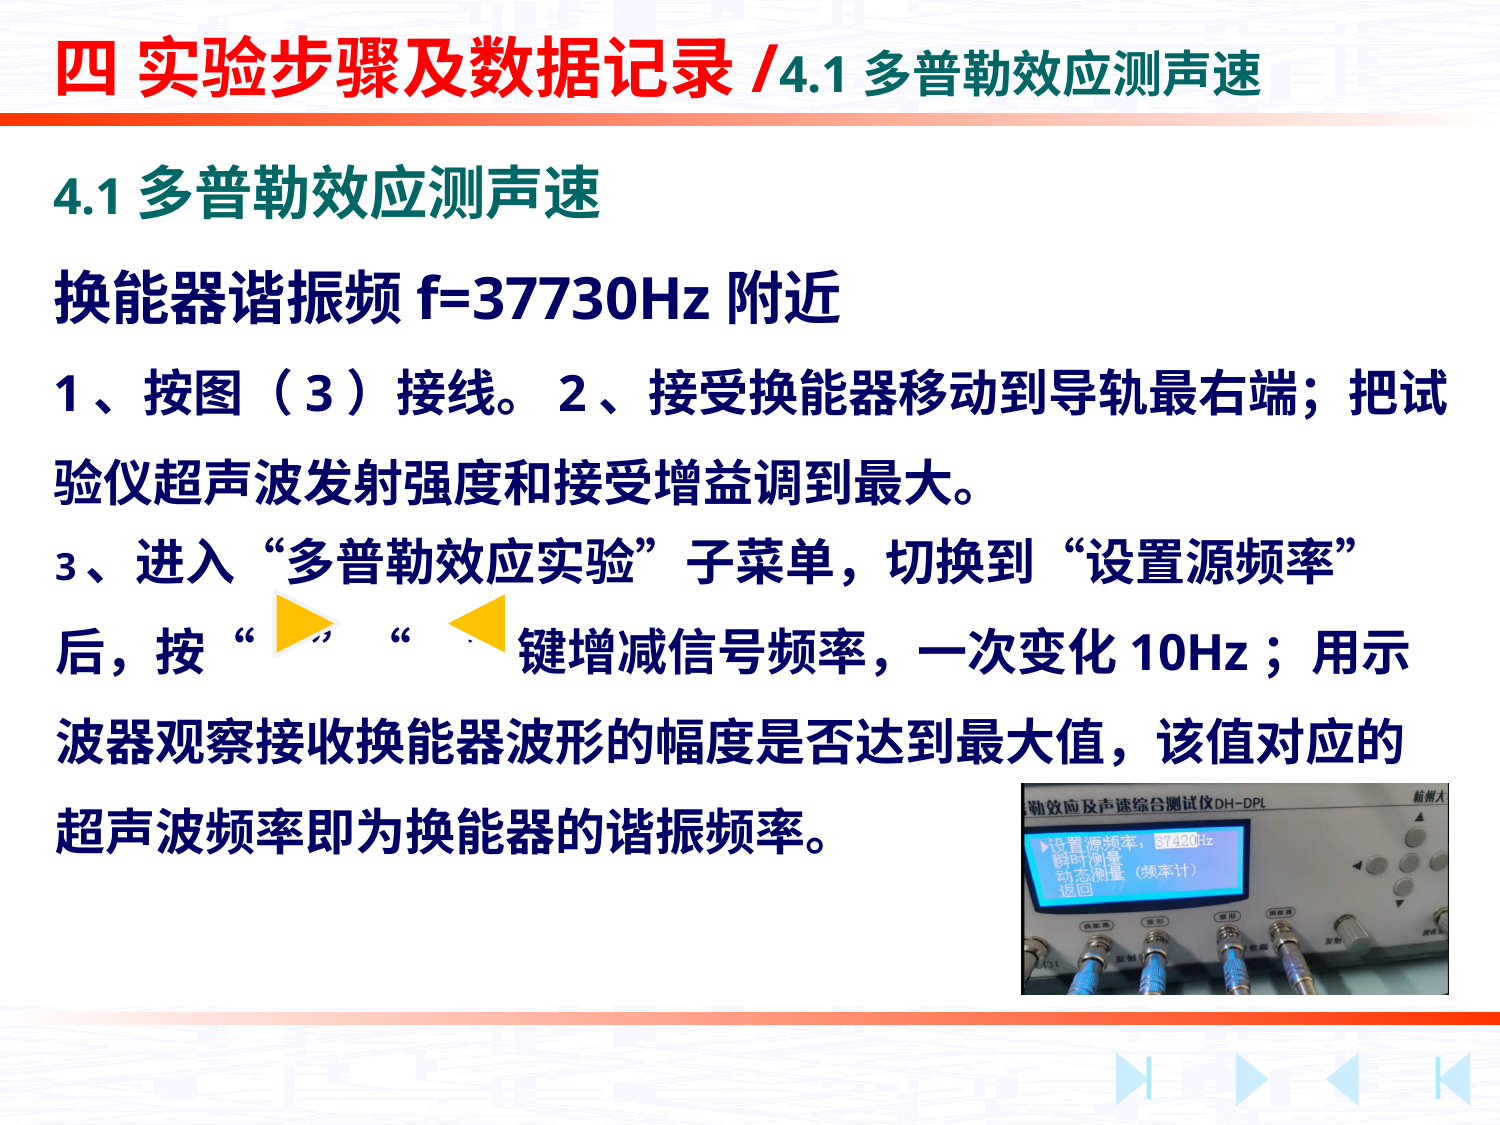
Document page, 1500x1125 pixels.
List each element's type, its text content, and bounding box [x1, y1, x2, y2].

picture [1021, 783, 1449, 996]
picture [0, 1025, 1500, 1125]
picture [0, 0, 1500, 114]
picture [0, 1006, 1500, 1013]
text_box 3、进入“多普勒效应实验”子菜单，切换到“设置源频率”后，按“ ”“ ”键增减信号频率，一次变化10Hz；用示波器观察接收换能器波形的幅度是否达到最大值，该值对应的超声波频率即为换能器的谐振频率。 [40, 493, 1428, 869]
text_box 四 实验步骤及数据记录/4.1多普勒效应测声速 [38, 18, 1354, 114]
text_box [272, 588, 342, 659]
table_cell [937, 1013, 943, 1025]
text_box [440, 588, 510, 659]
text_box 4.1多普勒效应测声速 换能器谐振频f=37730Hz附近 1、按图（3）接线。2、接受换能器移动到导轨最右端；把试验仪超声波发射强度和接受增益调到最大。 [38, 114, 1471, 569]
